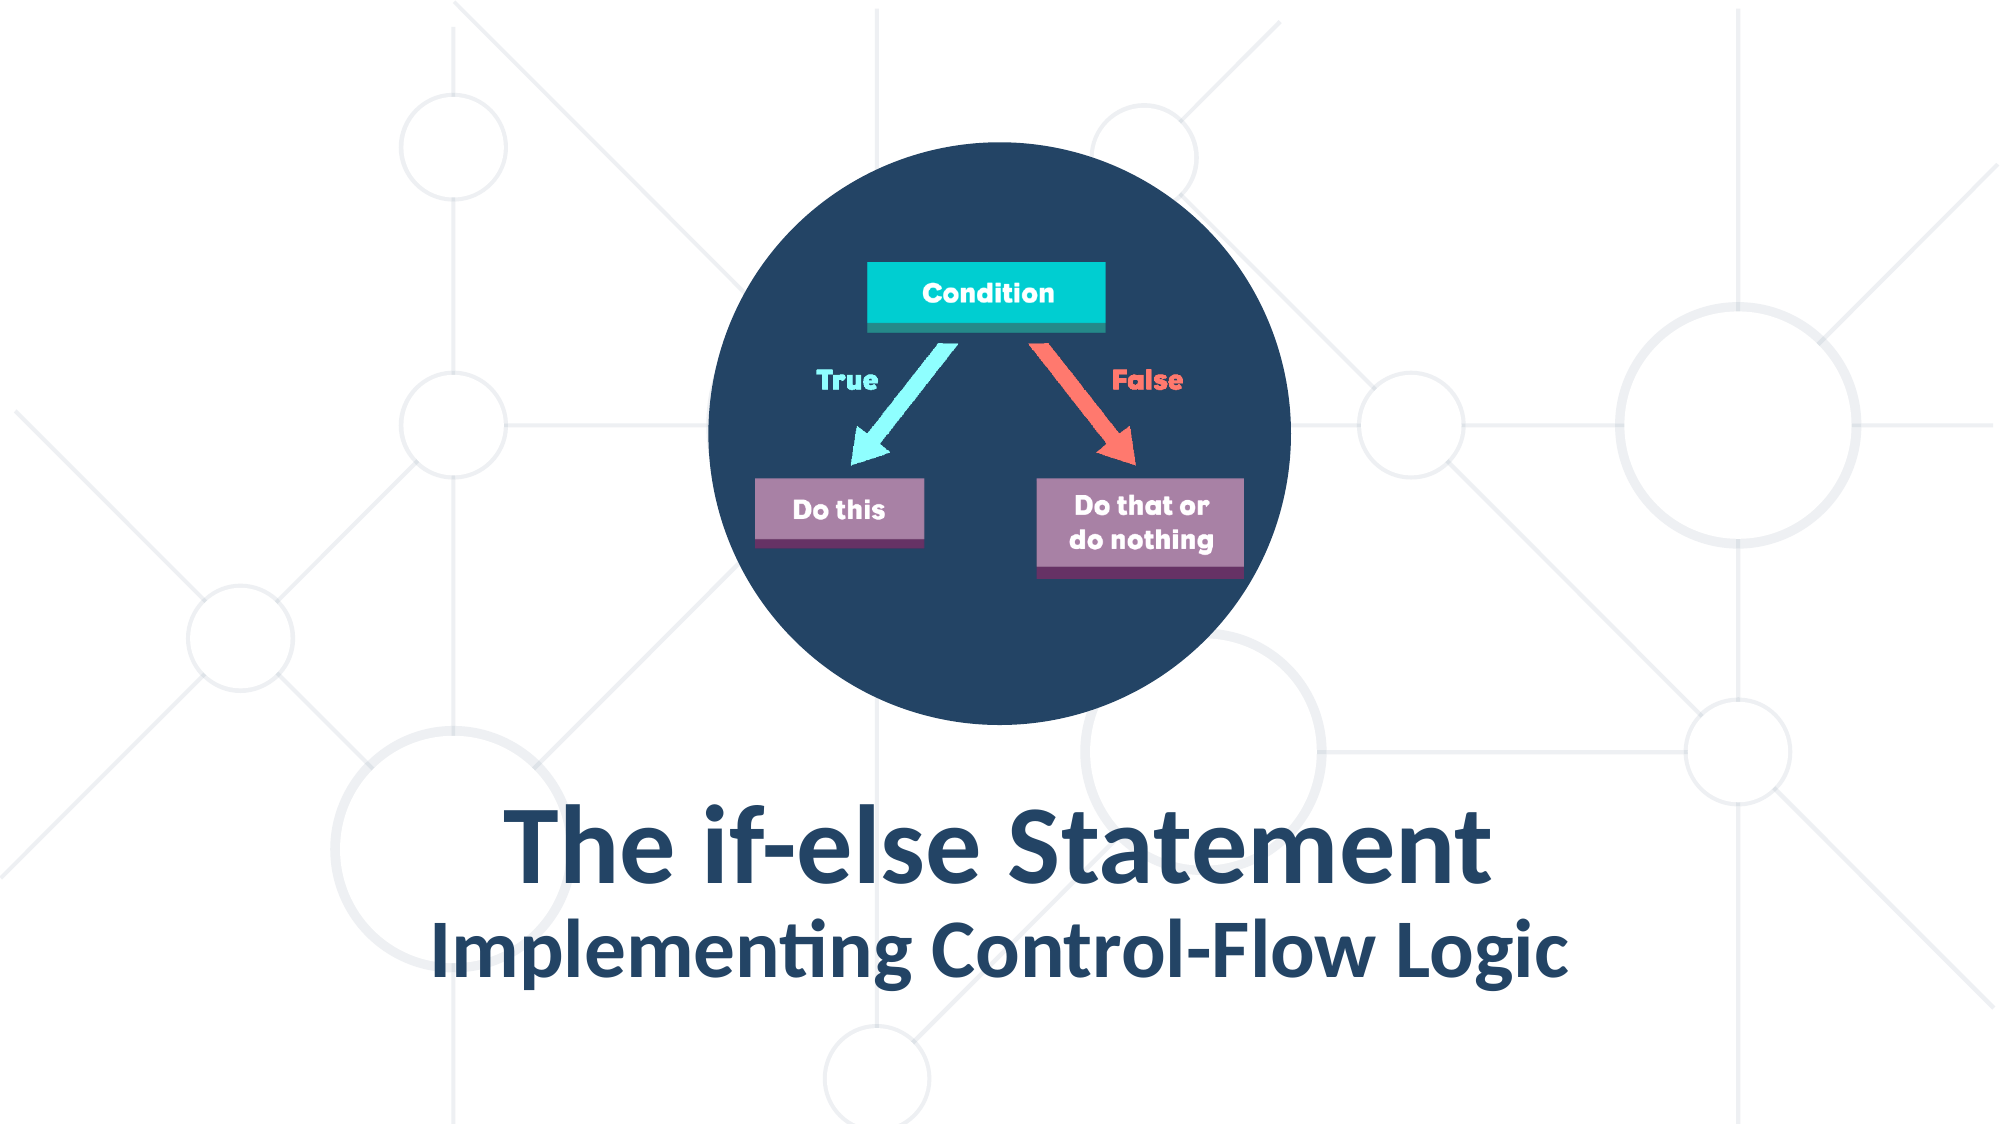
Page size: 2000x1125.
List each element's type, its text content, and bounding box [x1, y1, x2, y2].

list The if-else Statement [100, 771, 1899, 898]
list Implementing Control-Flow Logic [100, 900, 1899, 983]
picture [755, 262, 1244, 580]
